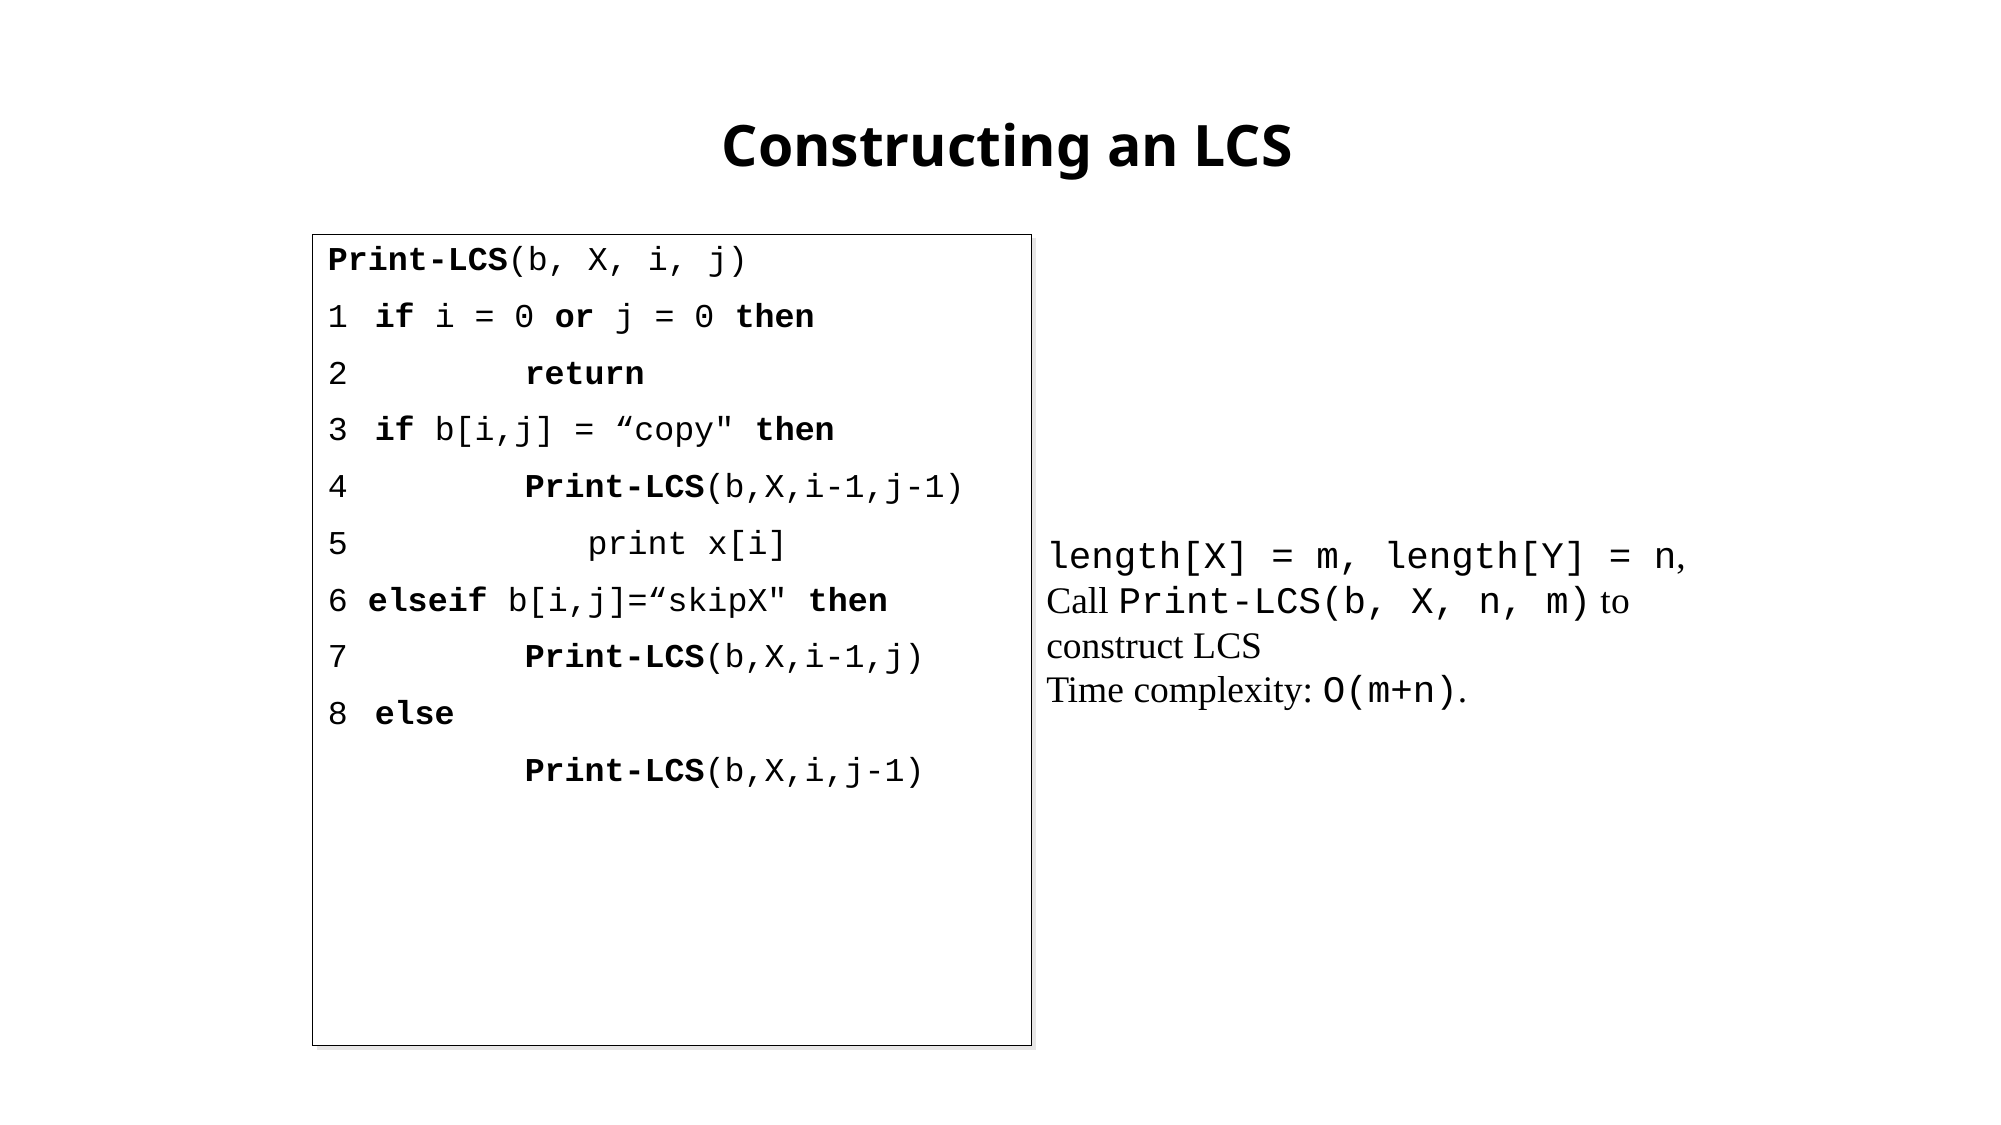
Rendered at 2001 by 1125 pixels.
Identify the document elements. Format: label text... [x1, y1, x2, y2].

text_box length[X] = m, length[Y] = n, Call Print-LCS(b, X, n, m) to construct LCS Time complexity: O(m+n). [1031, 523, 1750, 717]
title Constructing an LCS [249, 109, 1750, 187]
list Print-LCS(b, X, i, j) 1 if i = 0 or j = 0 then 2 return 3 if b[i,j] = “copy" then 4 Print-LCS(b,X,i-1,j-1) 5 print x[i] 6 elseif b[i,j]=“skipX" then 7 Print-LCS(b,X,i-1,j) 8 else Print-LCS(b,X,i,j-1) [312, 234, 1032, 1046]
